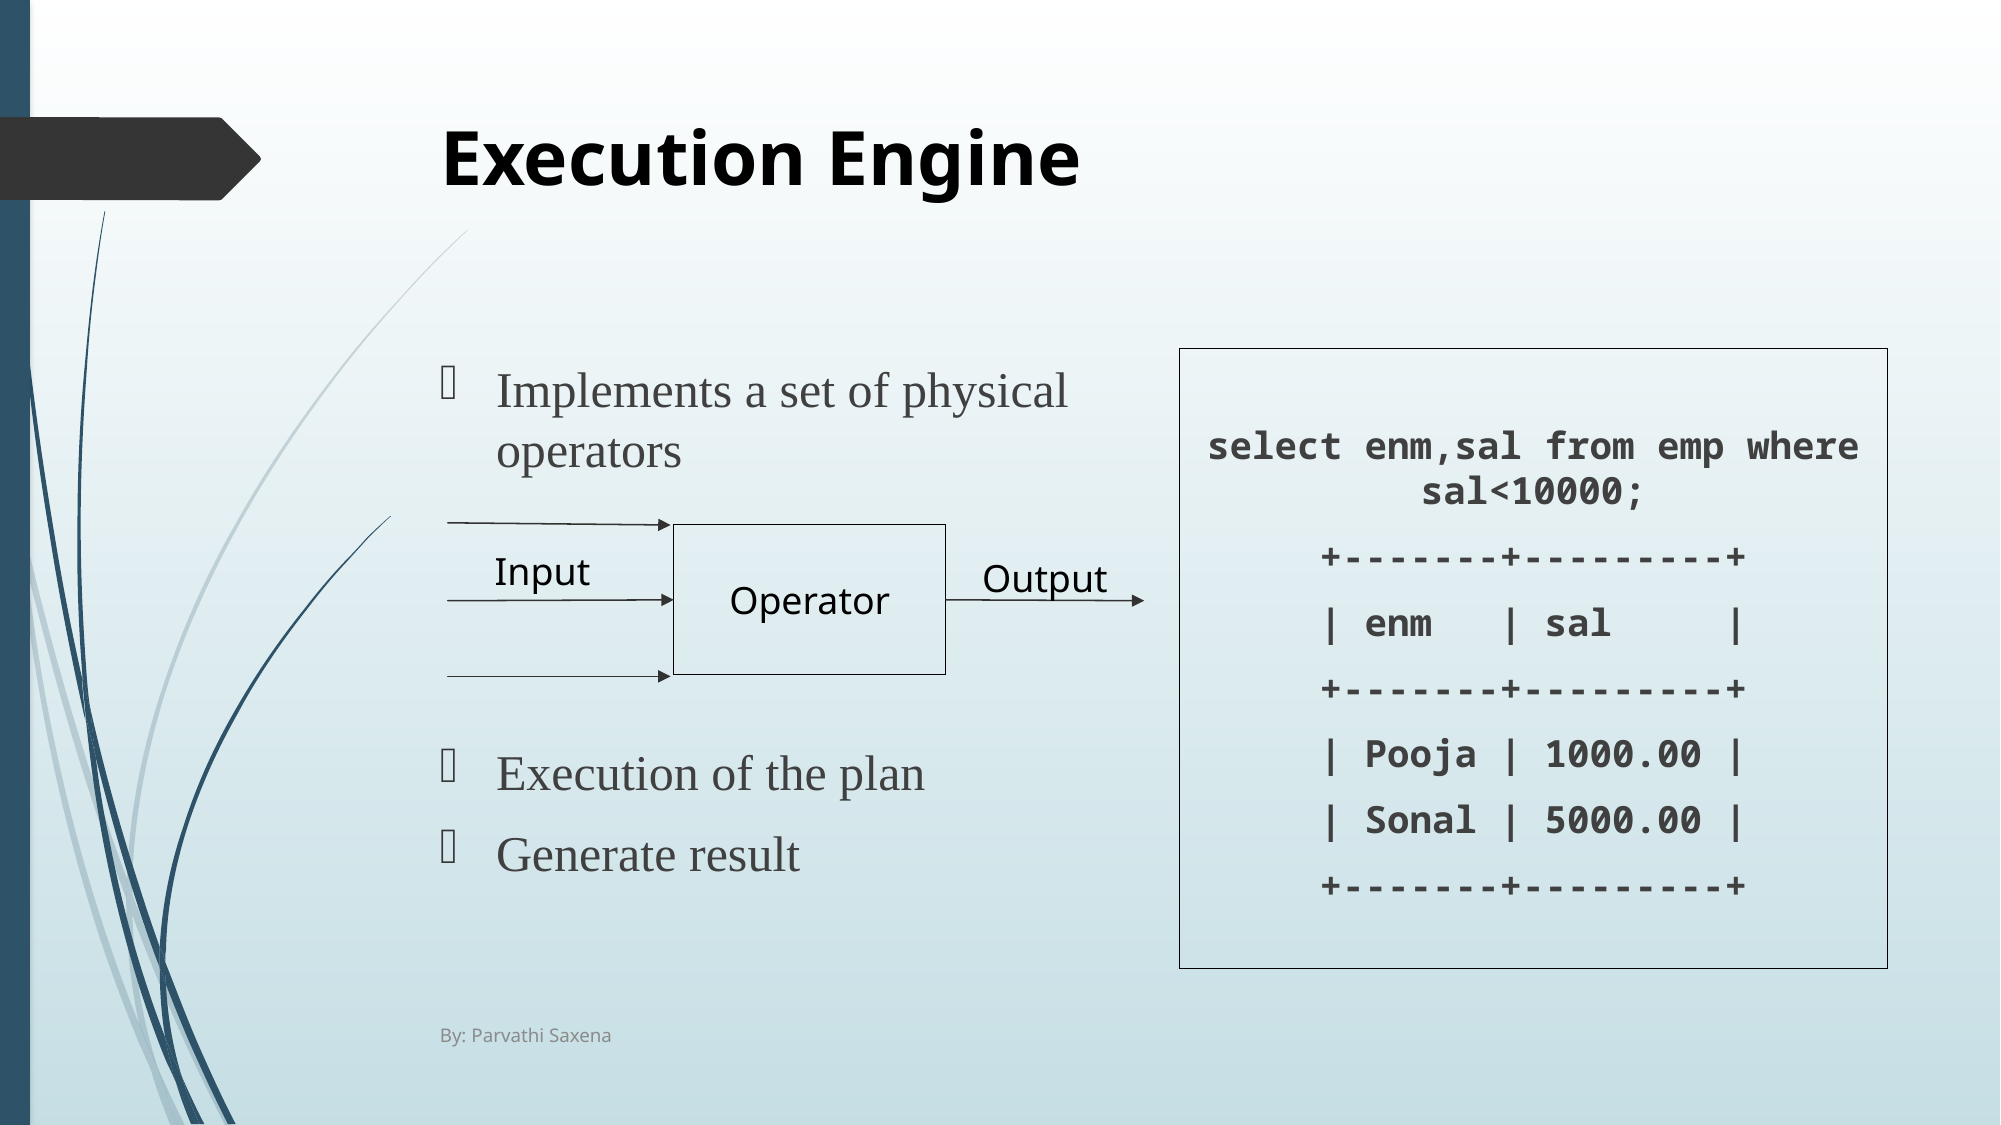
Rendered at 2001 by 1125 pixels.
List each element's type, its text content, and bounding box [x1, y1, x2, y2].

text_box Operator [673, 524, 946, 675]
list Implements a set of physical operators Execution of the plan Generate result [424, 350, 1133, 970]
text_box Input [479, 540, 628, 600]
list select enm,sal from emp where sal<10000; +-------+---------+ | enm | sal | +-------+---------+ | Pooja | 1000.00 | | Sonal | 5000.00 | +-------+---------+ [1179, 348, 1888, 969]
title Execution Engine [425, 102, 1888, 313]
footer By: Parvathi Saxena [424, 1006, 1675, 1067]
text_box Output [967, 547, 1140, 600]
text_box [447, 522, 671, 526]
